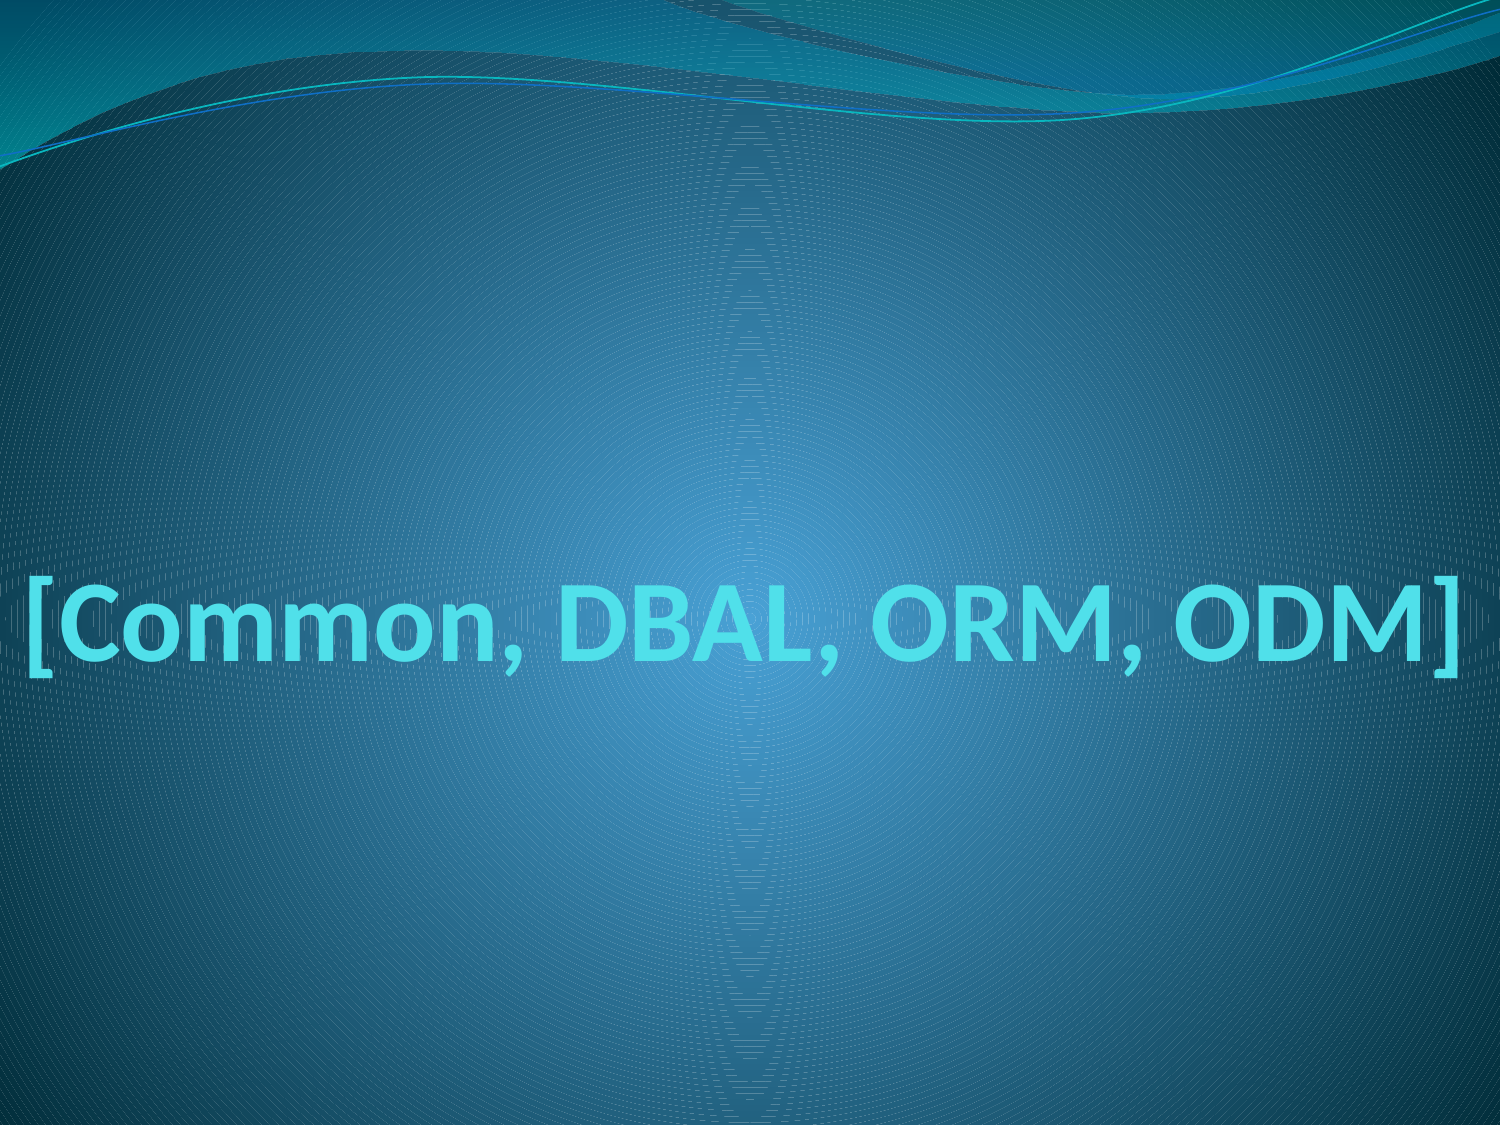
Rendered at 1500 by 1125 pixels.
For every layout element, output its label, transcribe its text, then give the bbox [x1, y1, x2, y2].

title [Common, DBAL, ORM, ODM] [17, 385, 1471, 686]
